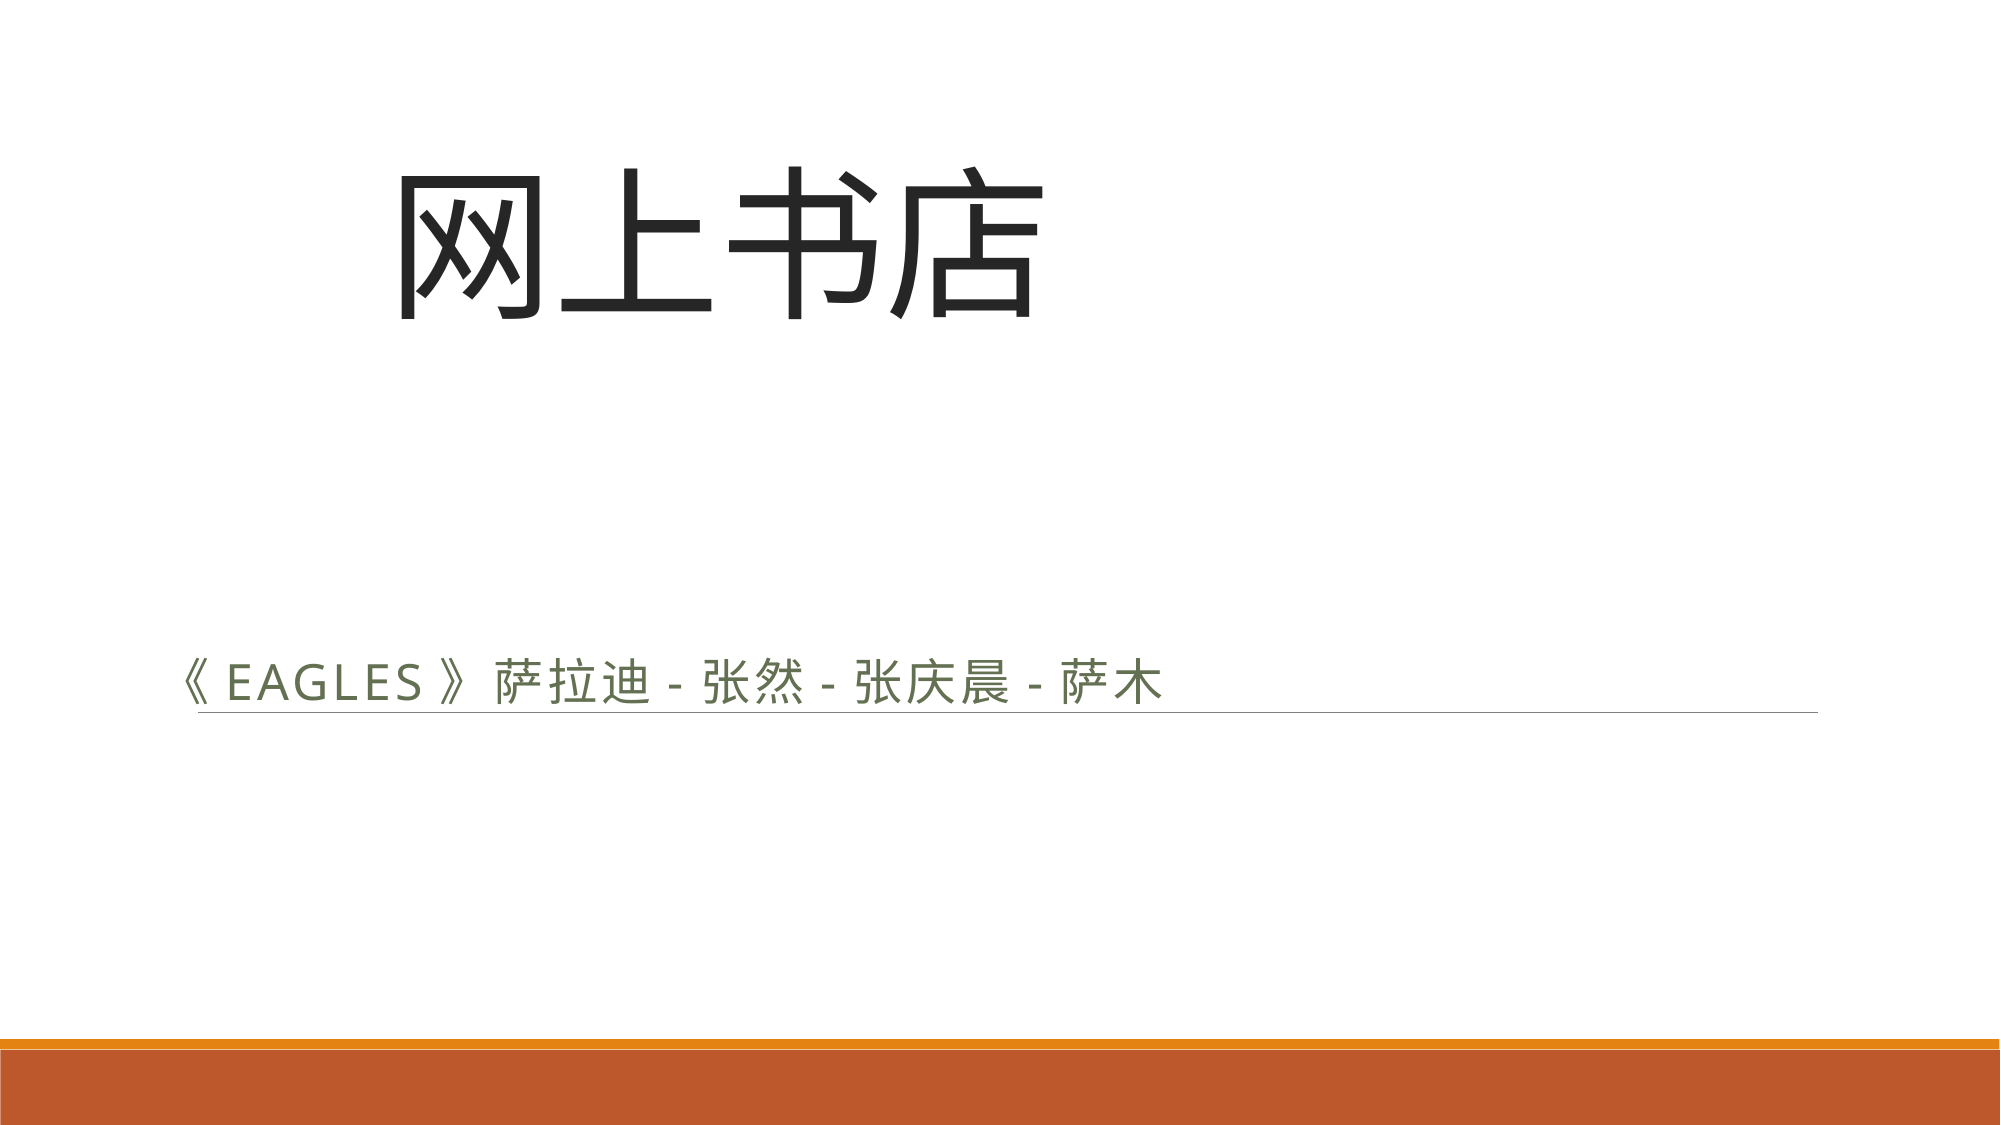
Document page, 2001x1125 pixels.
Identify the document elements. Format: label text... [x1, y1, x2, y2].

title 网上书店 [51, 123, 1388, 349]
subtitle 《eagles》萨拉迪-张然-张庆晨-萨木 [144, 650, 1795, 838]
